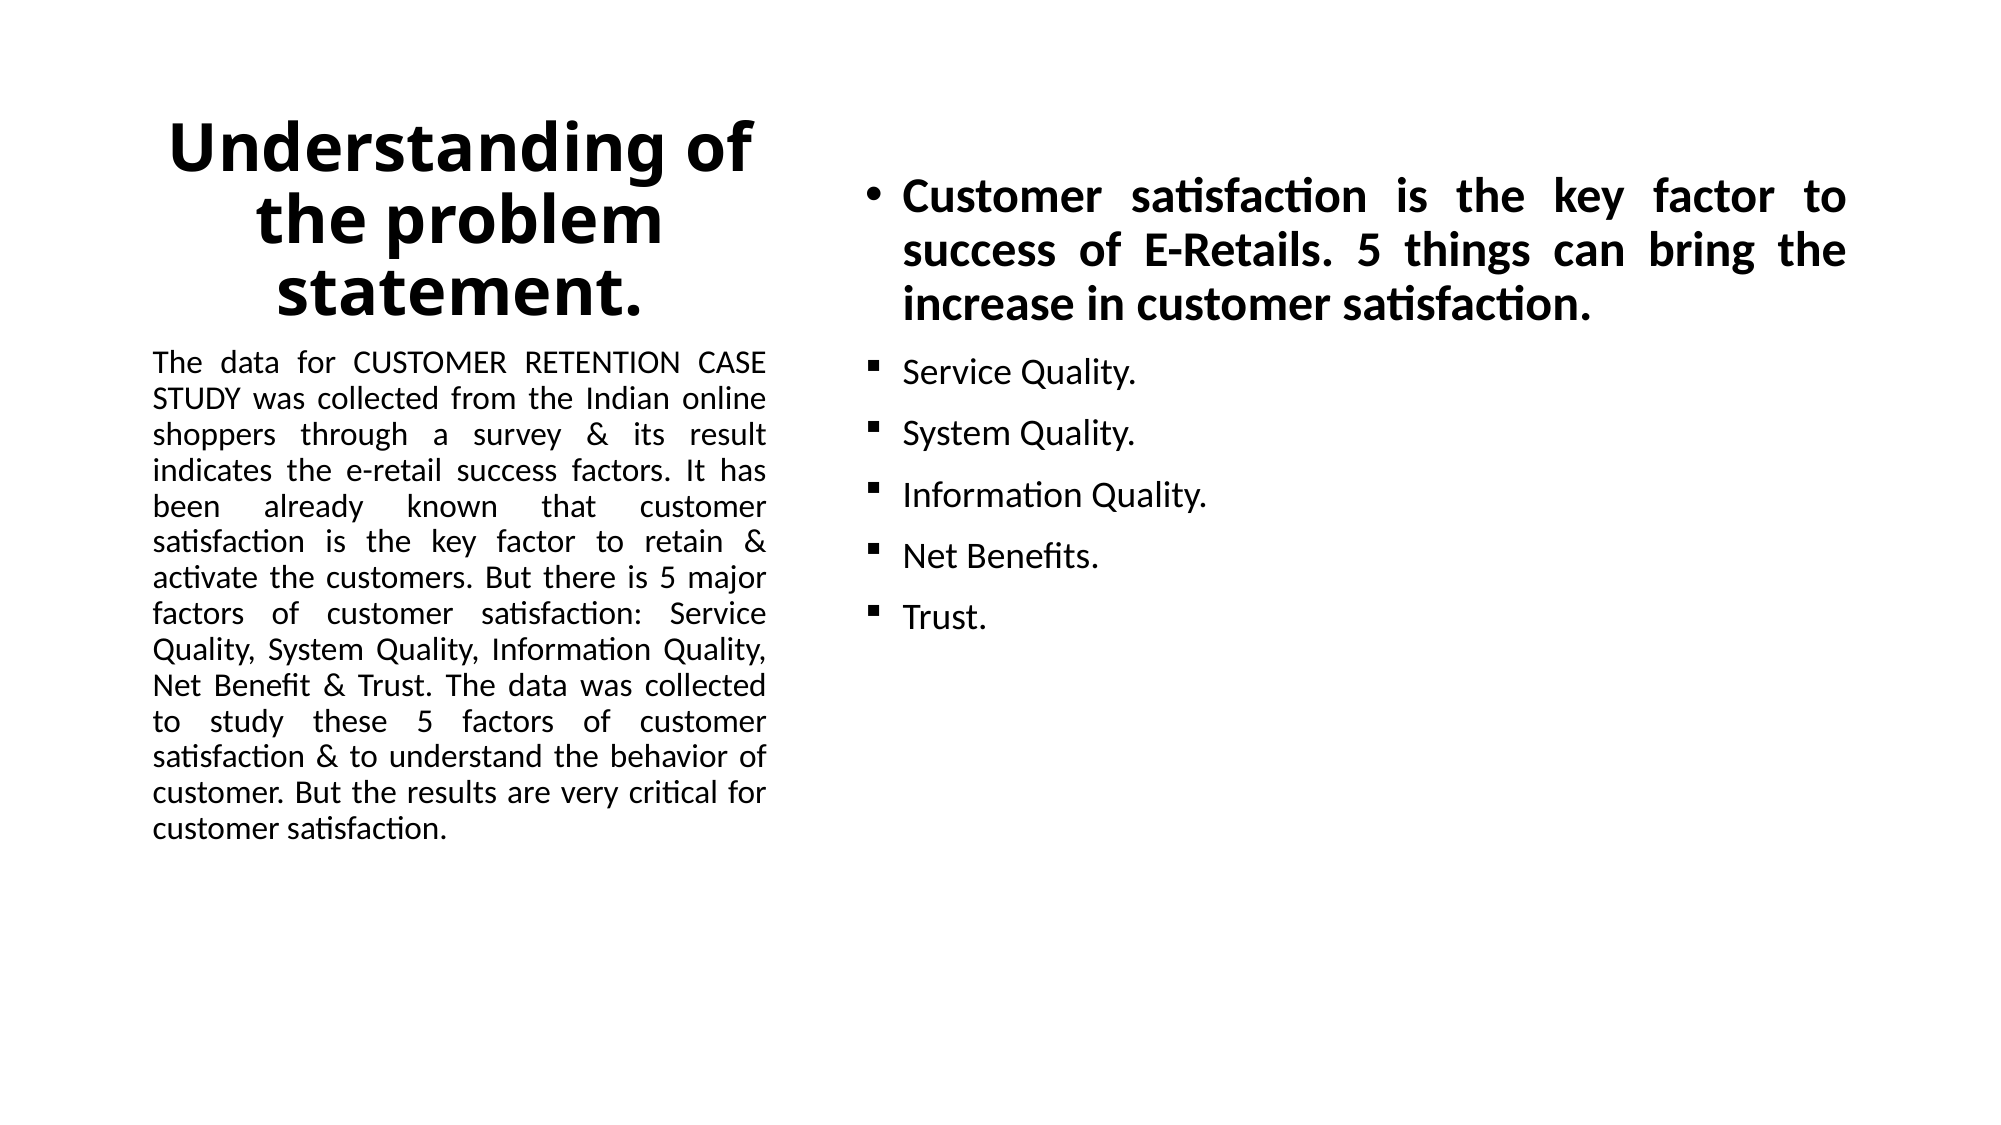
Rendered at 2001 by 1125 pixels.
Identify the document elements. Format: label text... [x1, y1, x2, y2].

list Customer satisfaction is the key factor to success of E-Retails. 5 things can bring the increase in customer satisfaction. Service Quality. System Quality. Information Quality. Net Benefits. Trust. [850, 161, 1863, 962]
title Understanding of the problem statement. [137, 75, 783, 337]
list The data for CUSTOMER RETENTION CASE STUDY was collected from the Indian online shoppers through a survey & its result indicates the e-retail success factors. It has been already known that customer satisfaction is the key factor to retain & activate the customers. But there is 5 major factors of customer satisfaction: Service Quality, System Quality, Information Quality, Net Benefit & Trust. The data was collected to study these 5 factors of customer satisfaction & to understand the behavior of customer. But the results are very critical for customer satisfaction. [137, 337, 783, 963]
